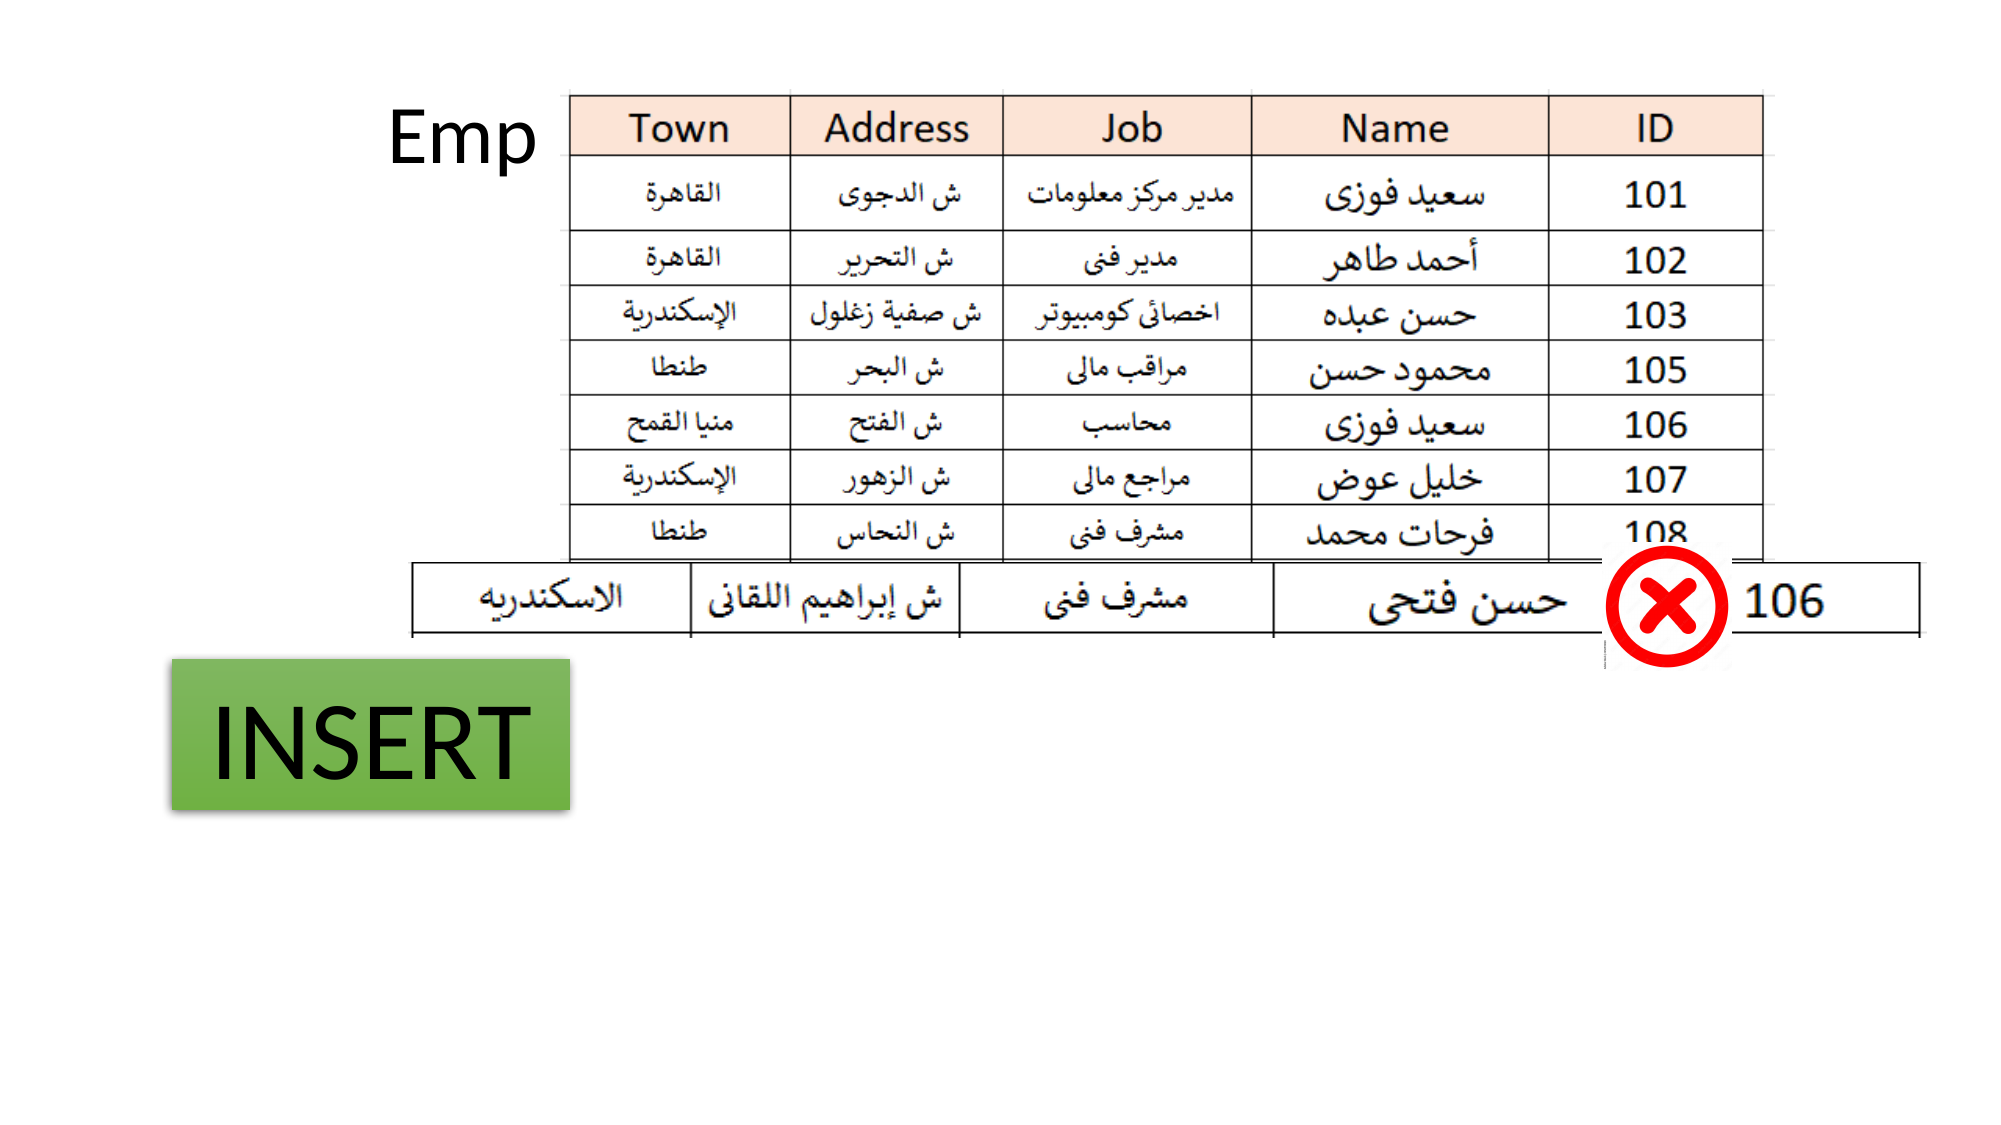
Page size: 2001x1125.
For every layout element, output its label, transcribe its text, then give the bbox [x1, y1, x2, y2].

text_box Emp [371, 72, 554, 188]
text_box INSERT [172, 659, 570, 810]
picture [408, 89, 1927, 672]
